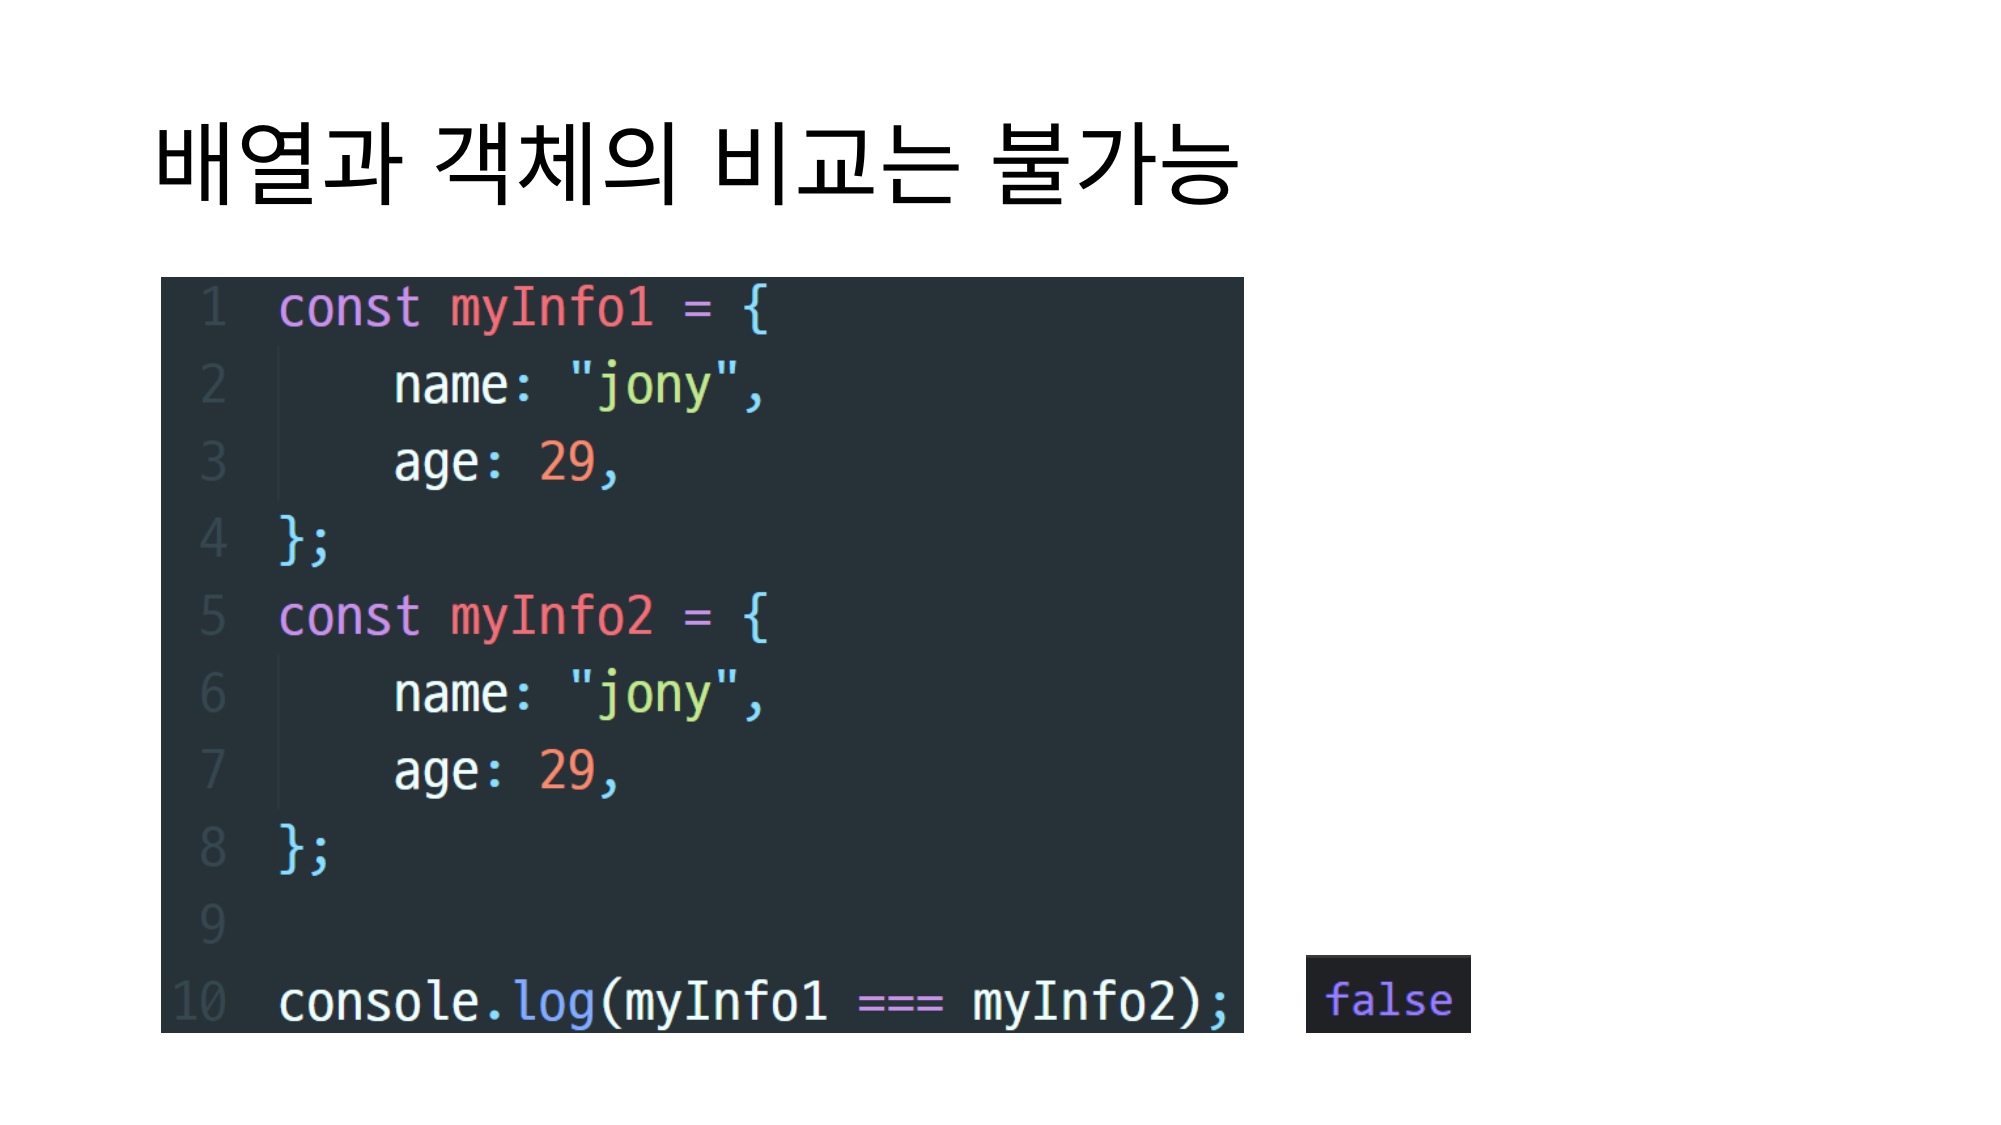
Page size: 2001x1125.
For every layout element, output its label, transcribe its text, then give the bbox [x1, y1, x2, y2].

title 배열과 객체의 비교는 불가능 [137, 59, 1863, 278]
picture [161, 277, 1244, 1033]
picture [1306, 955, 1471, 1033]
